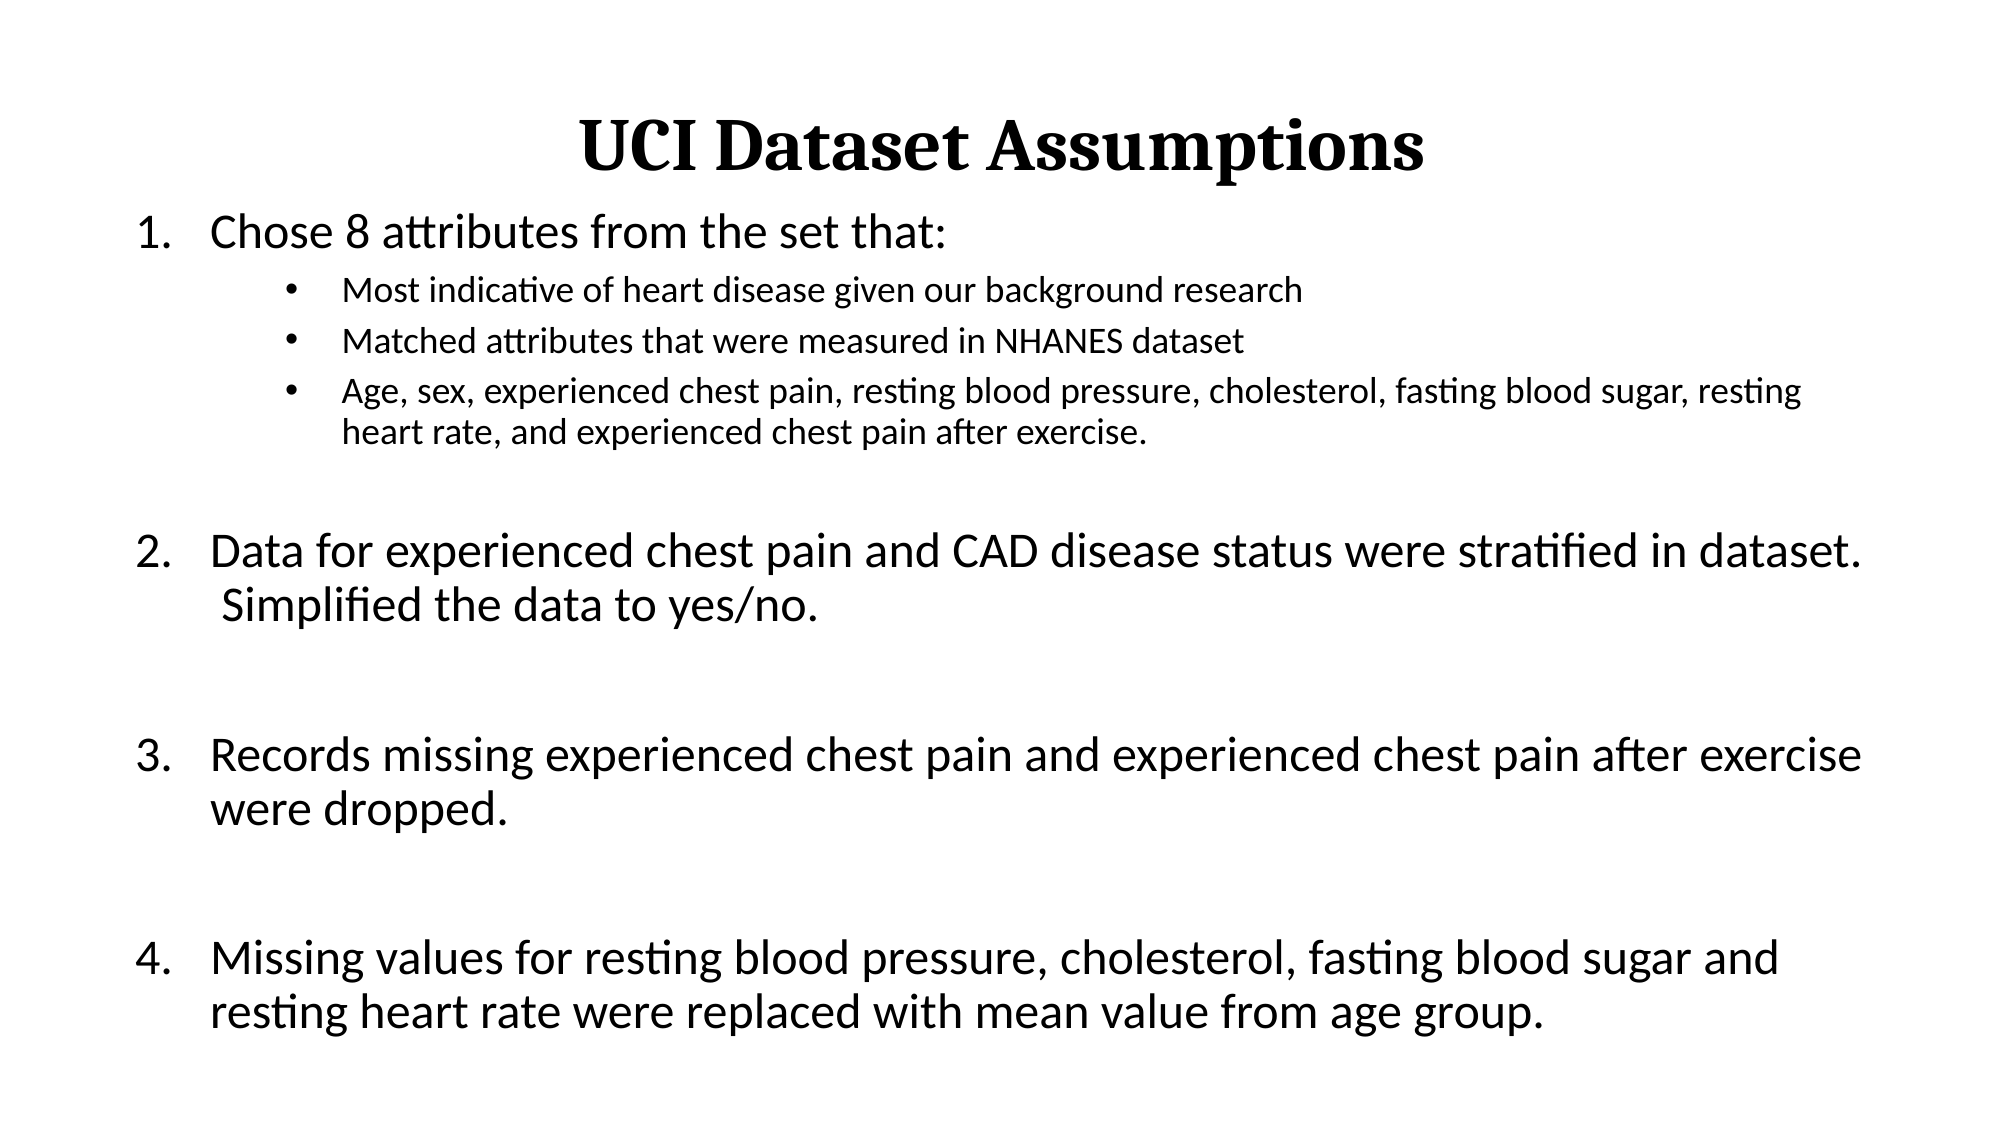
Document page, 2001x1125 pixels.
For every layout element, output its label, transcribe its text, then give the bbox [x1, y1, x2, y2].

title UCI Dataset Assumptions [252, 93, 1753, 198]
subtitle Chose 8 attributes from the set that: Most indicative of heart disease given our background research Matched attributes that were measured in NHANES dataset Age, sex, experienced chest pain, resting blood pressure, cholesterol, fasting blood sugar, resting heart rate, and experienced chest pain after exercise. Data for experienced chest pain and CAD disease status were stratified in dataset. Simplified the data to yes/no. Records missing experienced chest pain and experienced chest pain after exercise were dropped. Missing values for resting blood pressure, cholesterol, fasting blood sugar and resting heart rate were replaced with mean value from age group. [120, 198, 1885, 1059]
